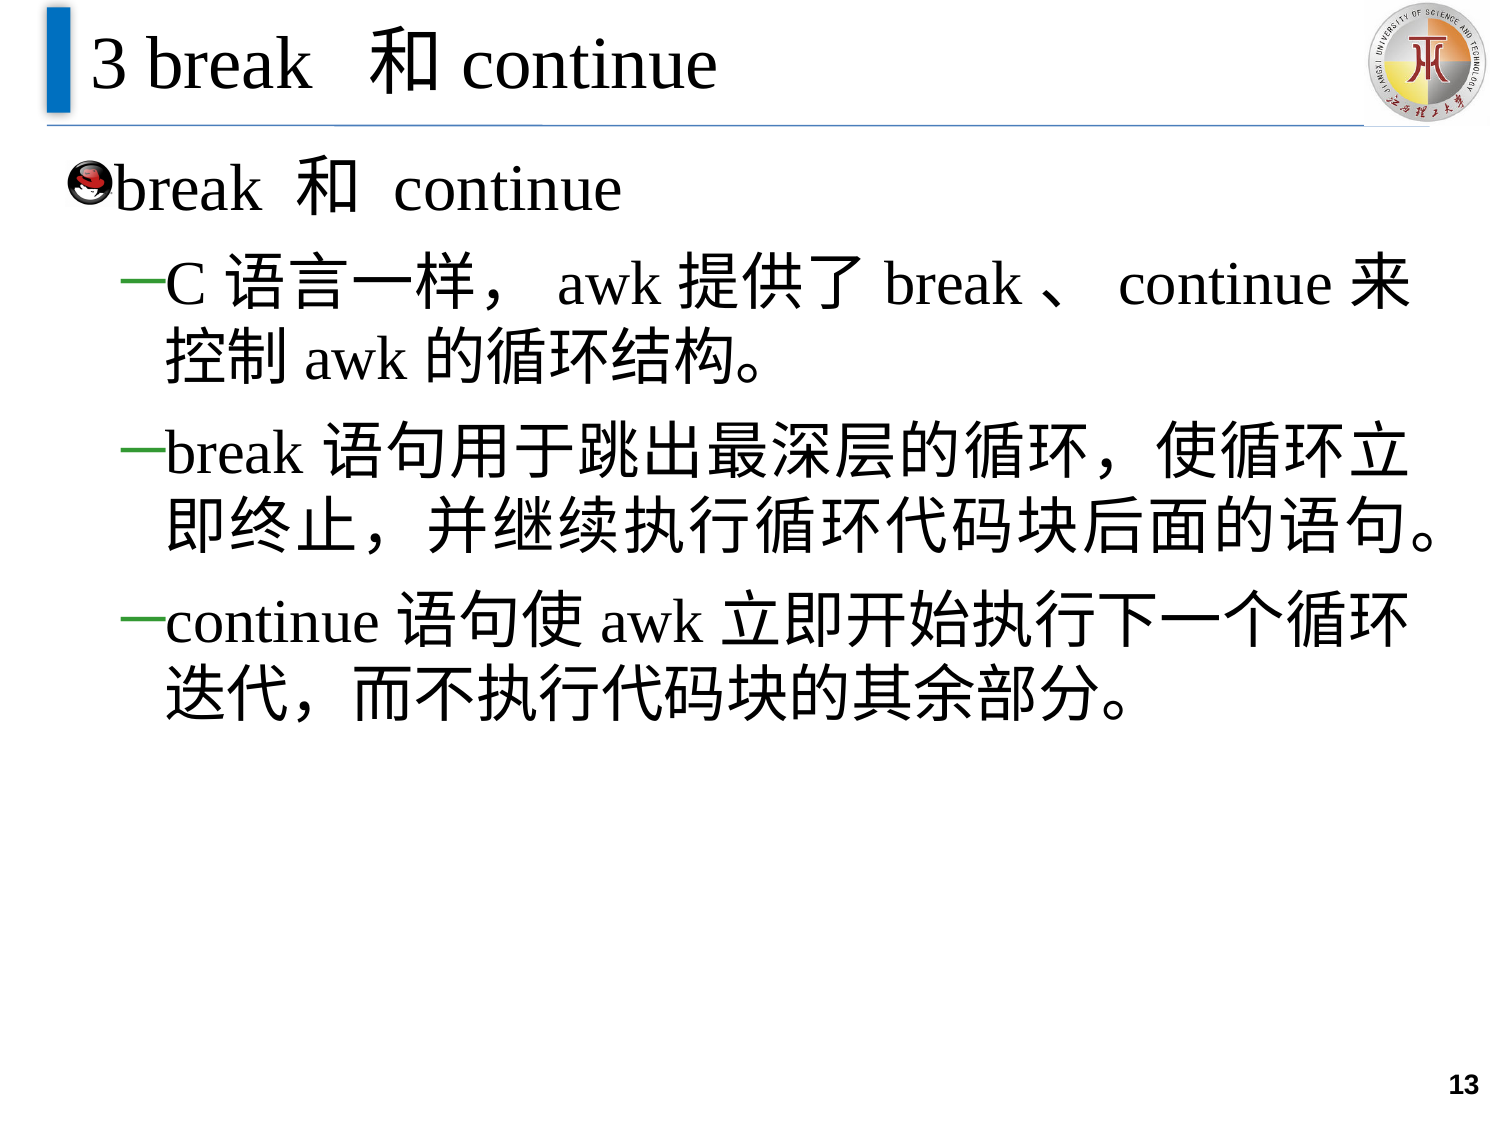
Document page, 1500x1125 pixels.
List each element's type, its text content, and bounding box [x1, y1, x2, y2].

picture [1364, 0, 1490, 126]
slide_number 13 [1355, 1042, 1495, 1125]
picture [65, 160, 115, 207]
list break 和 continue C语言一样，awk提供了break、continue来控制awk的循环结构。 break语句用于跳出最深层的循环，使循环立即终止，并继续执行循环代码块后面的语句。 continue语句使awk立即开始执行下一个循环迭代，而不执行代码块的其余部分。 [50, 135, 1427, 1088]
title 3 break 和continue [75, 0, 1425, 122]
